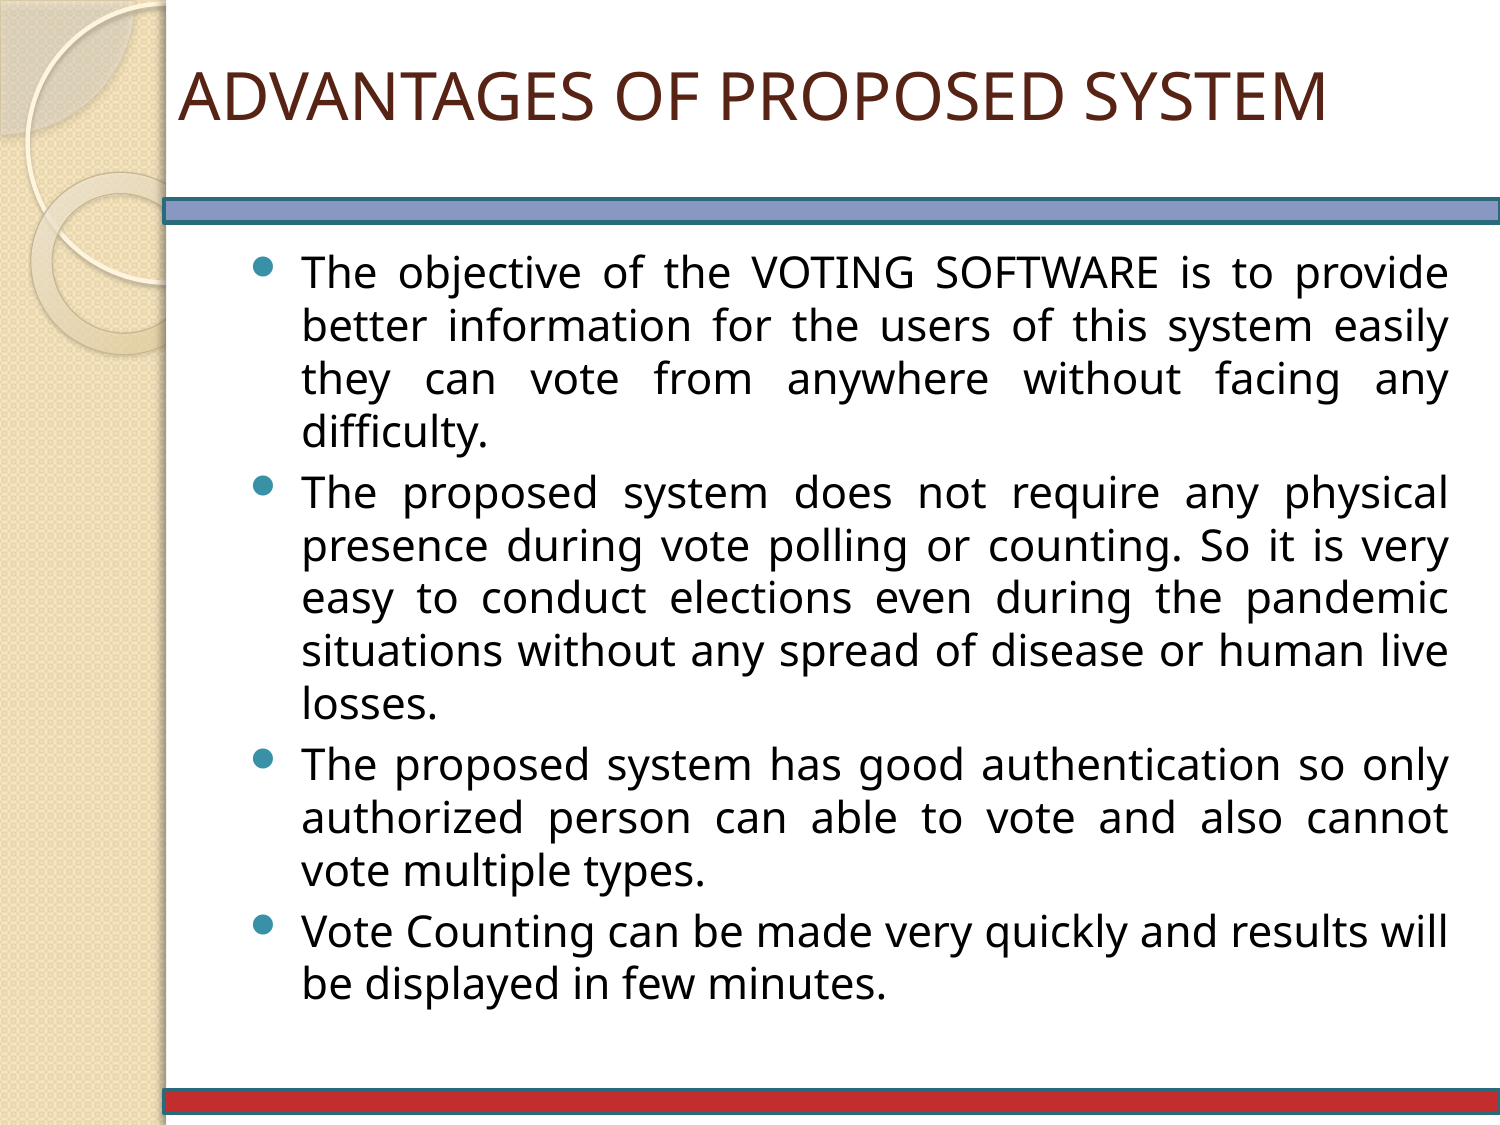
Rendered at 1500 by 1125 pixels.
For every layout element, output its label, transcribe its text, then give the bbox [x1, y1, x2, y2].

text_box [162, 197, 1500, 225]
text_box [162, 1088, 1500, 1115]
list The objective of the VOTING SOFTWARE is to provide better information for the users of this system easily they can vote from anywhere without facing any difficulty. The proposed system does not require any physical presence during vote polling or counting. So it is very easy to conduct elections even during the pandemic situations without any spread of disease or human live losses. The proposed system has good authentication so only authorized person can able to vote and also cannot vote multiple types. Vote Counting can be made very quickly and results will be displayed in few minutes. [235, 237, 1466, 1025]
title ADVANTAGES OF PROPOSED SYSTEM [164, 0, 1394, 188]
